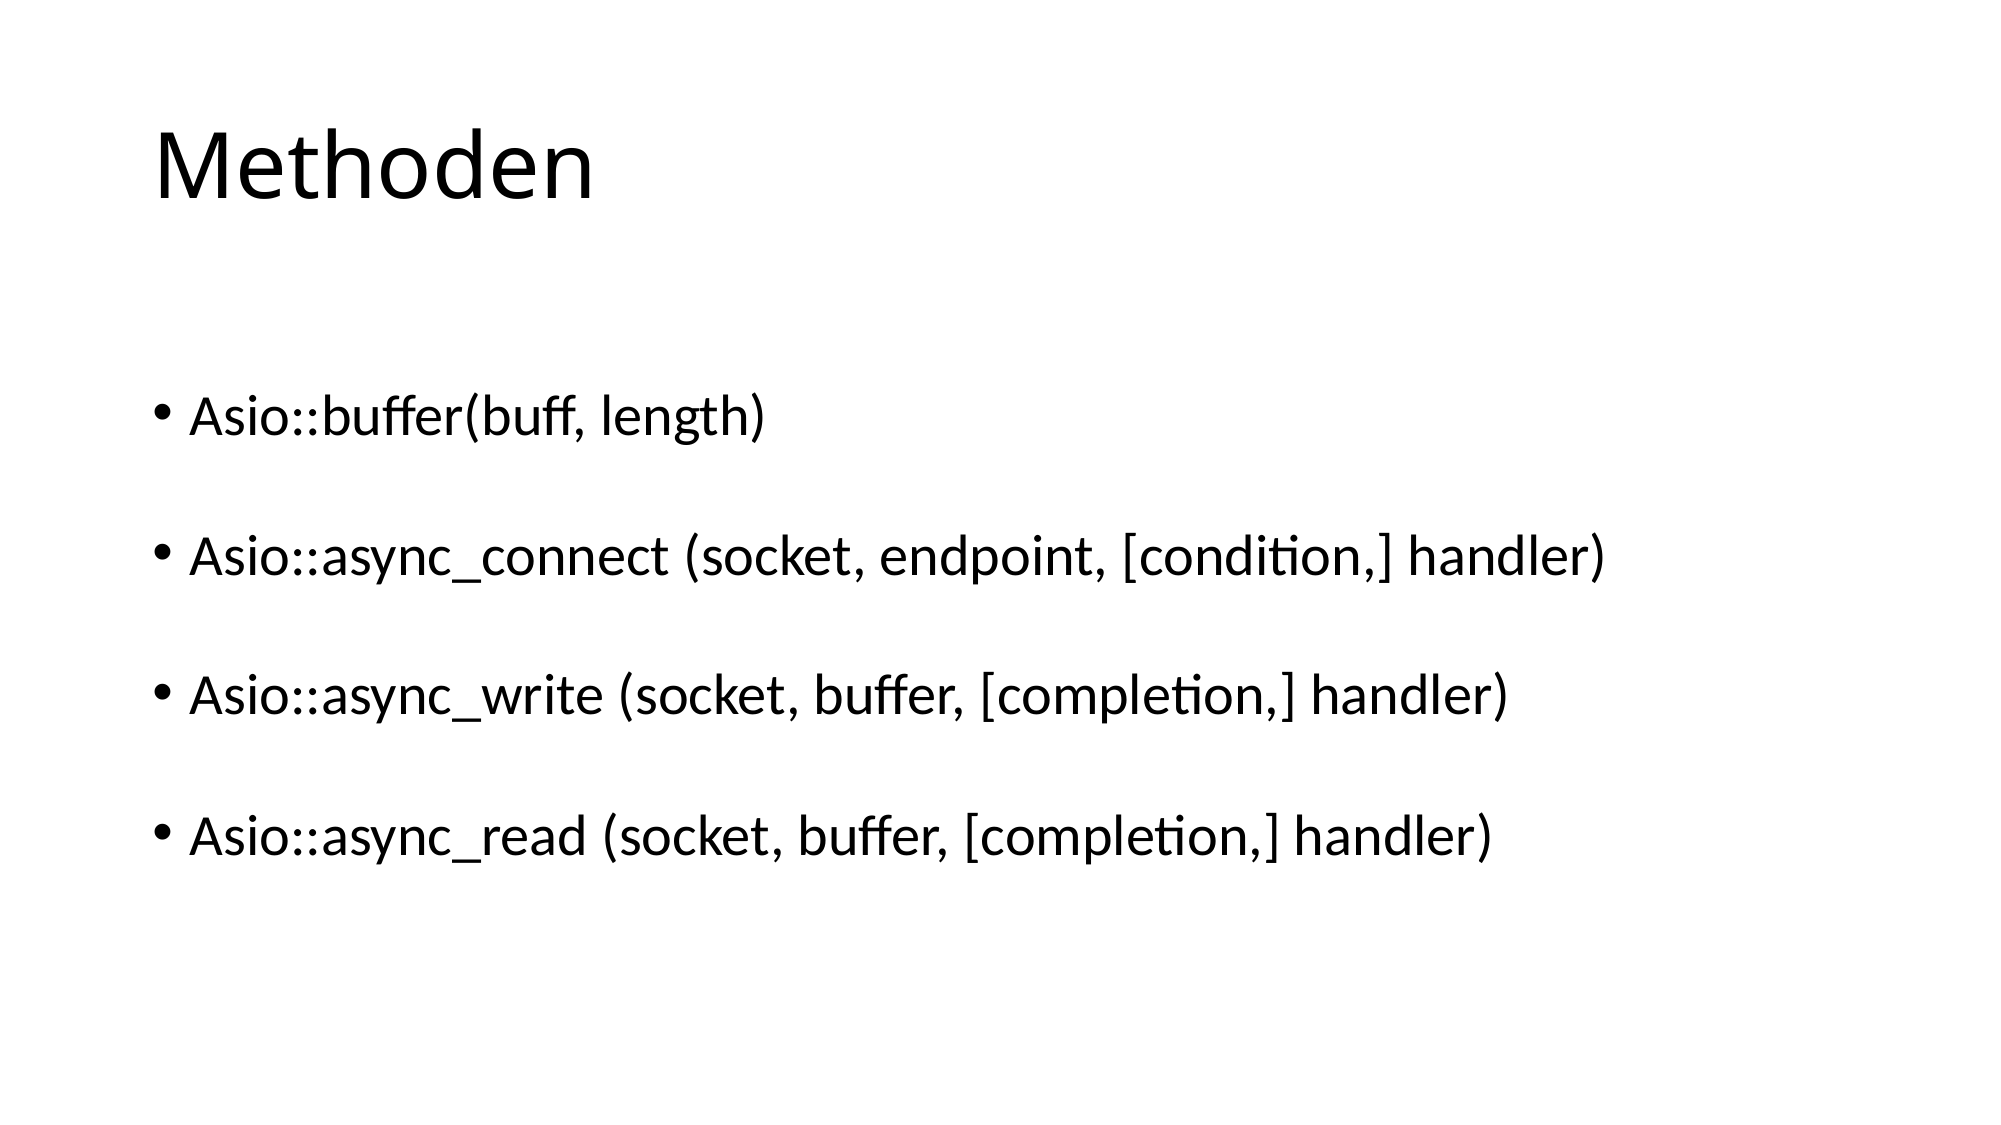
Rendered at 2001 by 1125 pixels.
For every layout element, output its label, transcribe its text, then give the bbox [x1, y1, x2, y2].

text_box Methoden [137, 59, 1863, 278]
text_box Asio::buffer(buff, length) Asio::async_connect (socket, endpoint, [condition,] handler) Asio::async_write (socket, buffer, [completion,] handler) Asio::async_read (socket, buffer, [completion,] handler) [137, 299, 1863, 1014]
